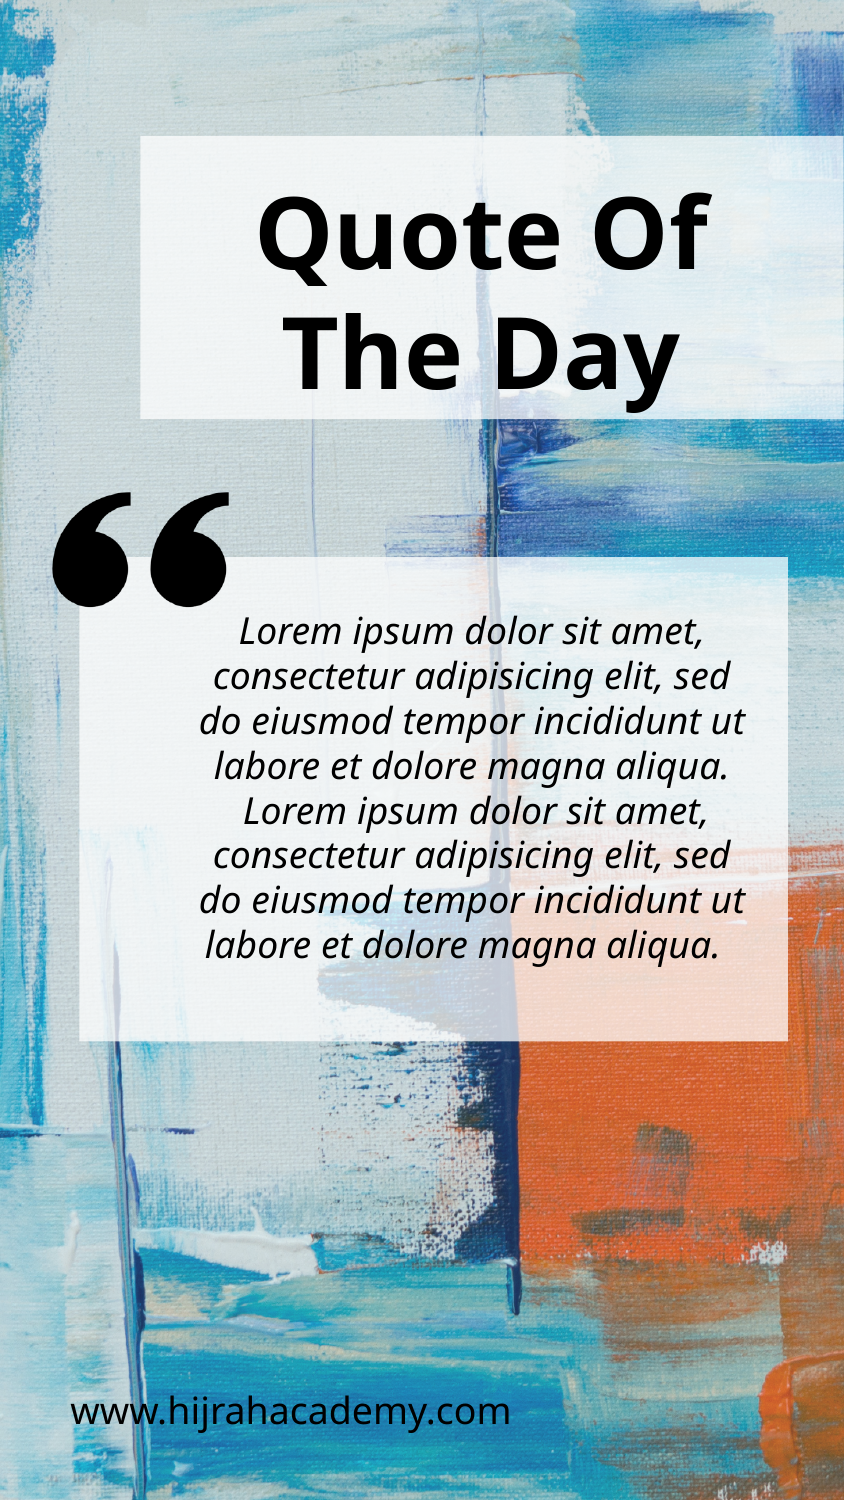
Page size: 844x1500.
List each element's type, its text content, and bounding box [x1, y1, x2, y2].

title Quote Of The Day [140, 135, 823, 443]
picture [0, 0, 844, 1500]
text_box www.hijrahacademy.com [55, 1379, 564, 1440]
text_box [77, 555, 790, 1043]
text_box [138, 134, 844, 421]
subtitle Lorem ipsum dolor sit amet, consectetur adipisicing elit, sed do eiusmod tempor incididunt ut labore et dolore magna aliqua. Lorem ipsum dolor sit amet, consectetur adipisicing elit, sed do eiusmod tempor incididunt ut labore et dolore magna aliqua. [177, 599, 768, 983]
